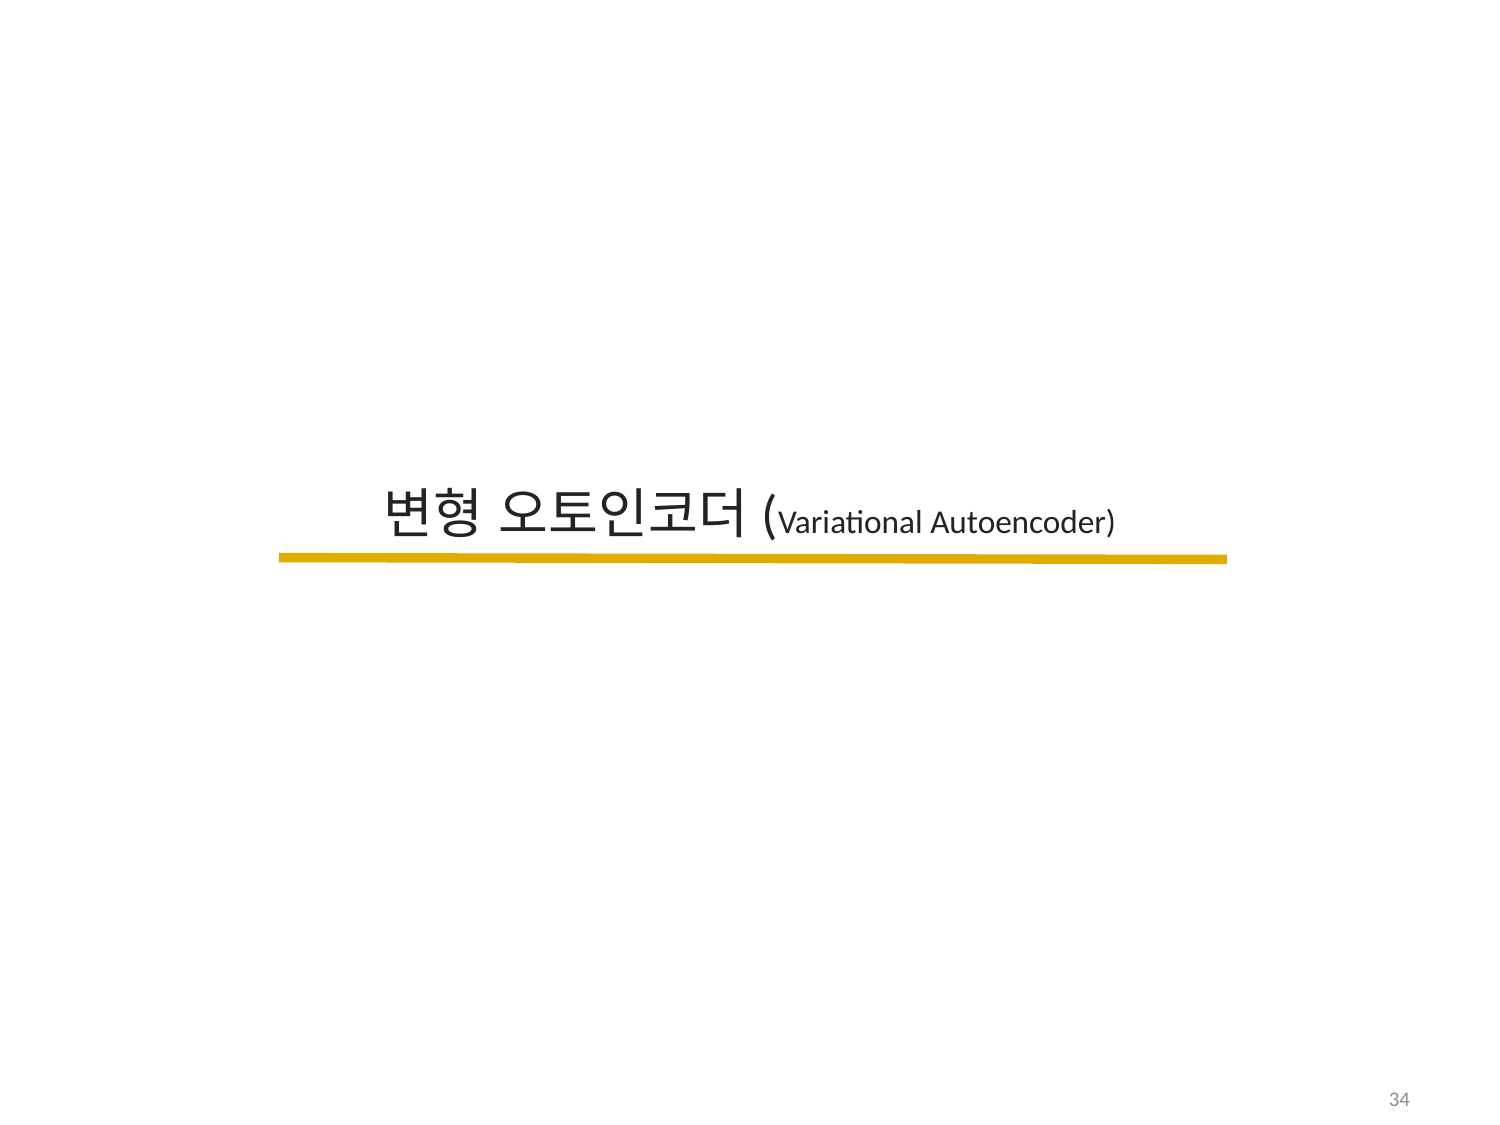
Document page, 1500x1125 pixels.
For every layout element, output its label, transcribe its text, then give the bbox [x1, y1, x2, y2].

title 변형 오토인코더(Variational Autoencoder) [87, 420, 1413, 553]
slide_number 34 [1074, 1074, 1425, 1123]
